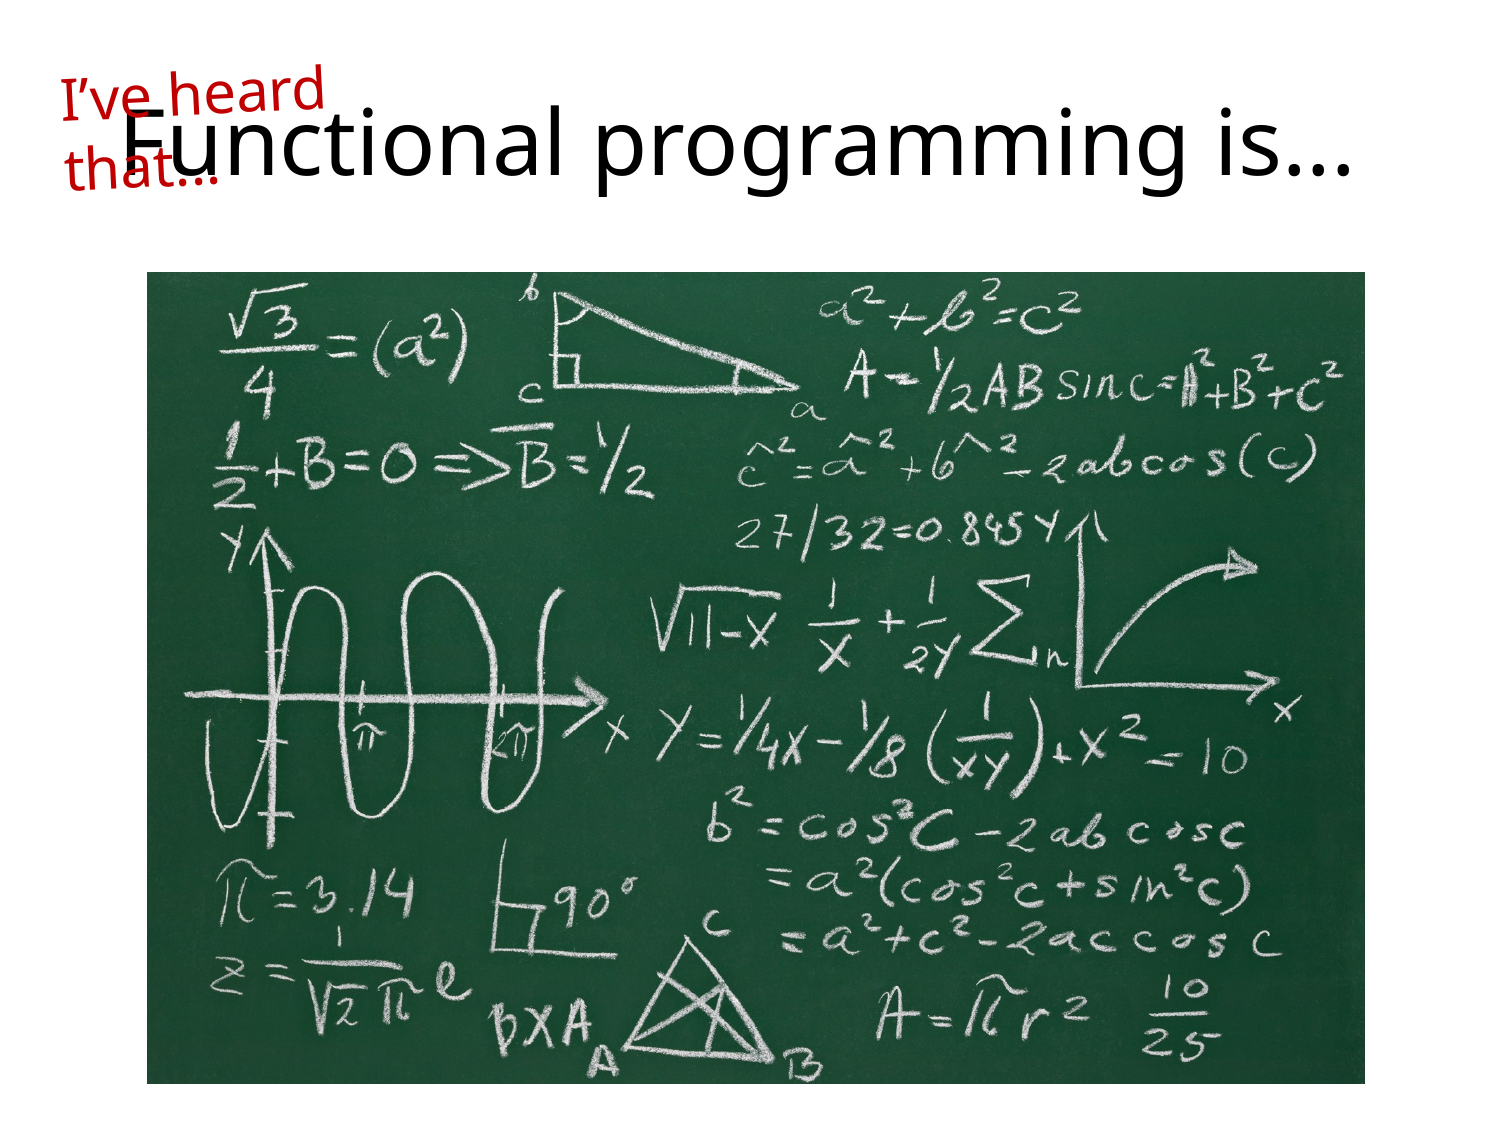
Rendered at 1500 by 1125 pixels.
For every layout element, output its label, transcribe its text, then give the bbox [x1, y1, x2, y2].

title Functional programming is... [75, 45, 1425, 233]
text_box I’ve heard that... [43, 35, 464, 212]
picture [147, 272, 1365, 1085]
